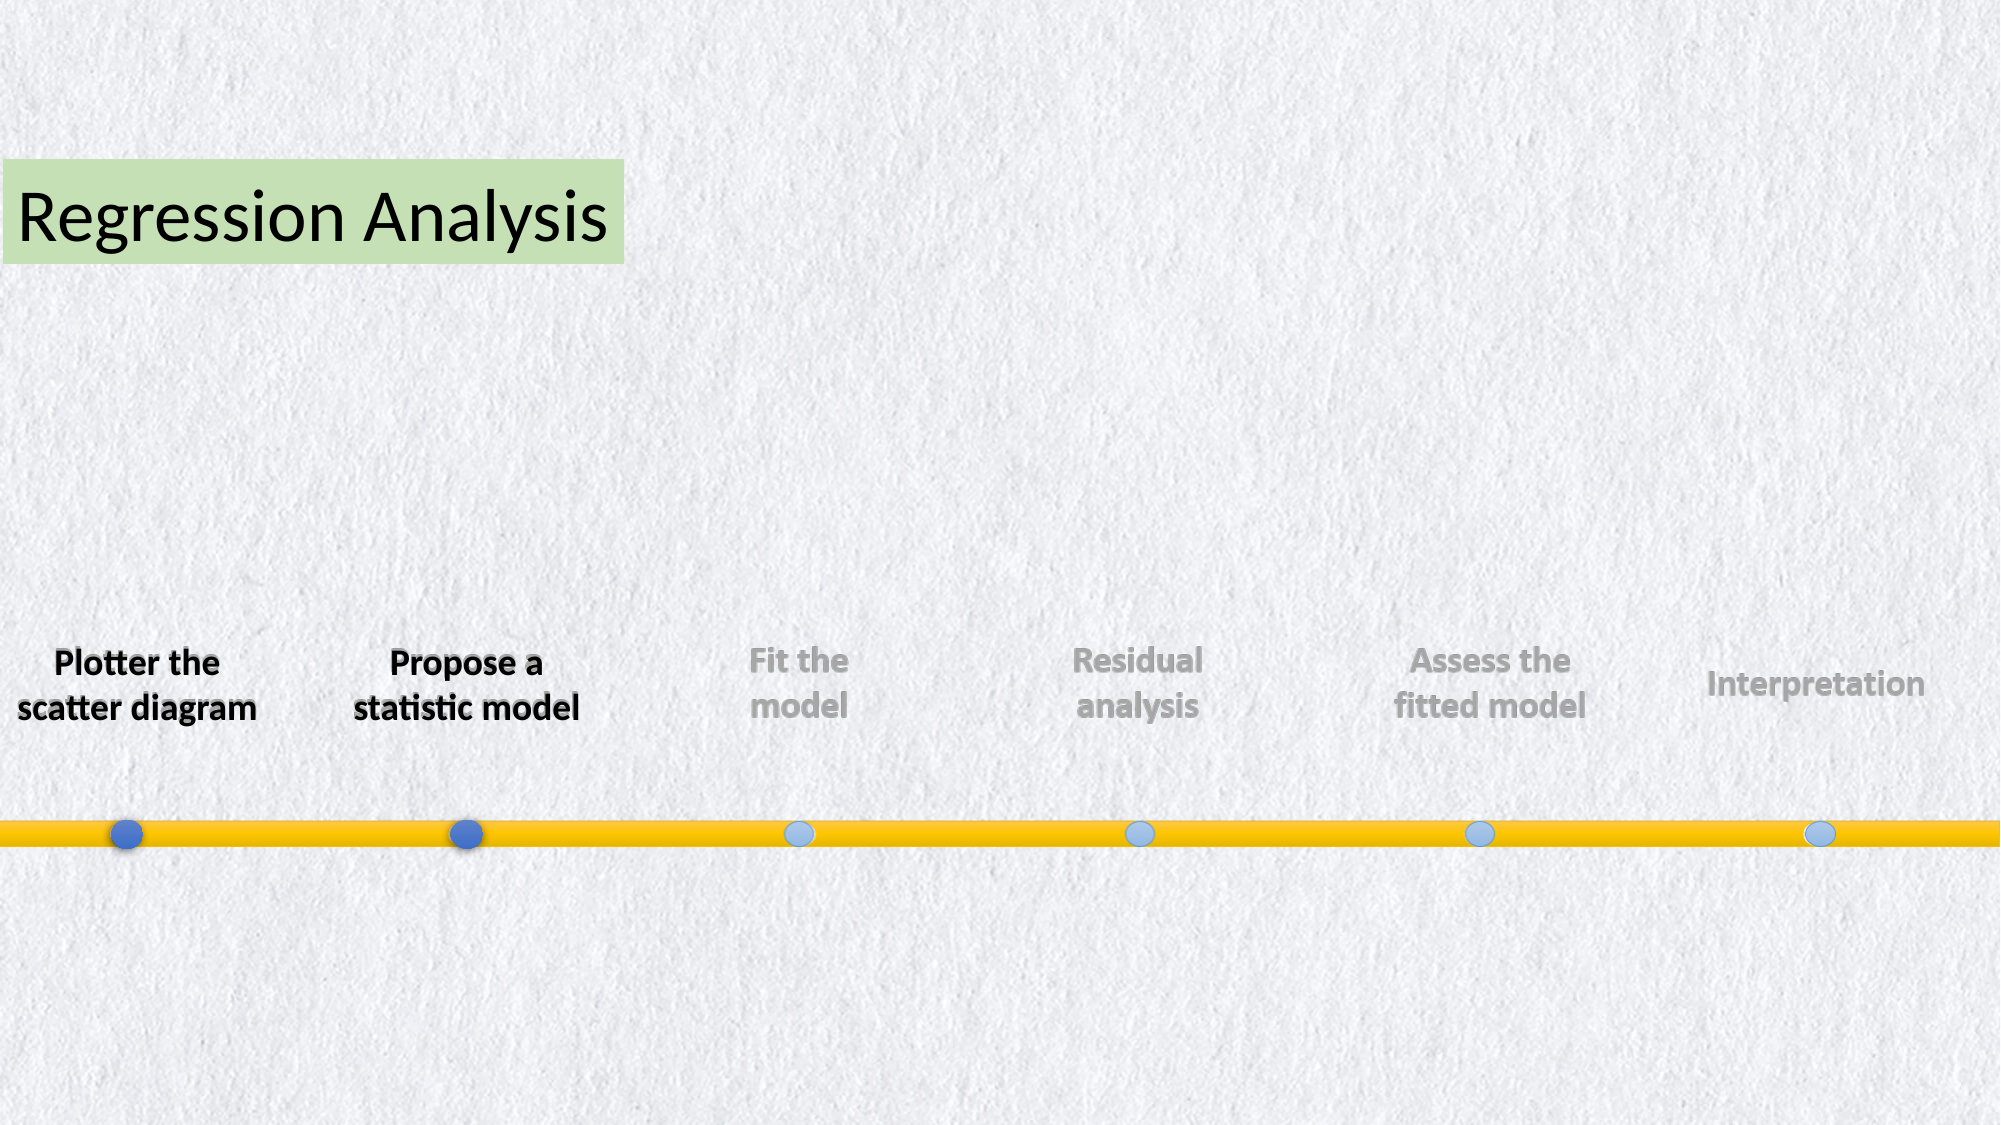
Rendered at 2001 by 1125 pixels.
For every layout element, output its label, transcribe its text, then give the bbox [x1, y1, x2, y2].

picture [0, 0, 2001, 1125]
text_box Regression Analysis [2, 159, 625, 264]
